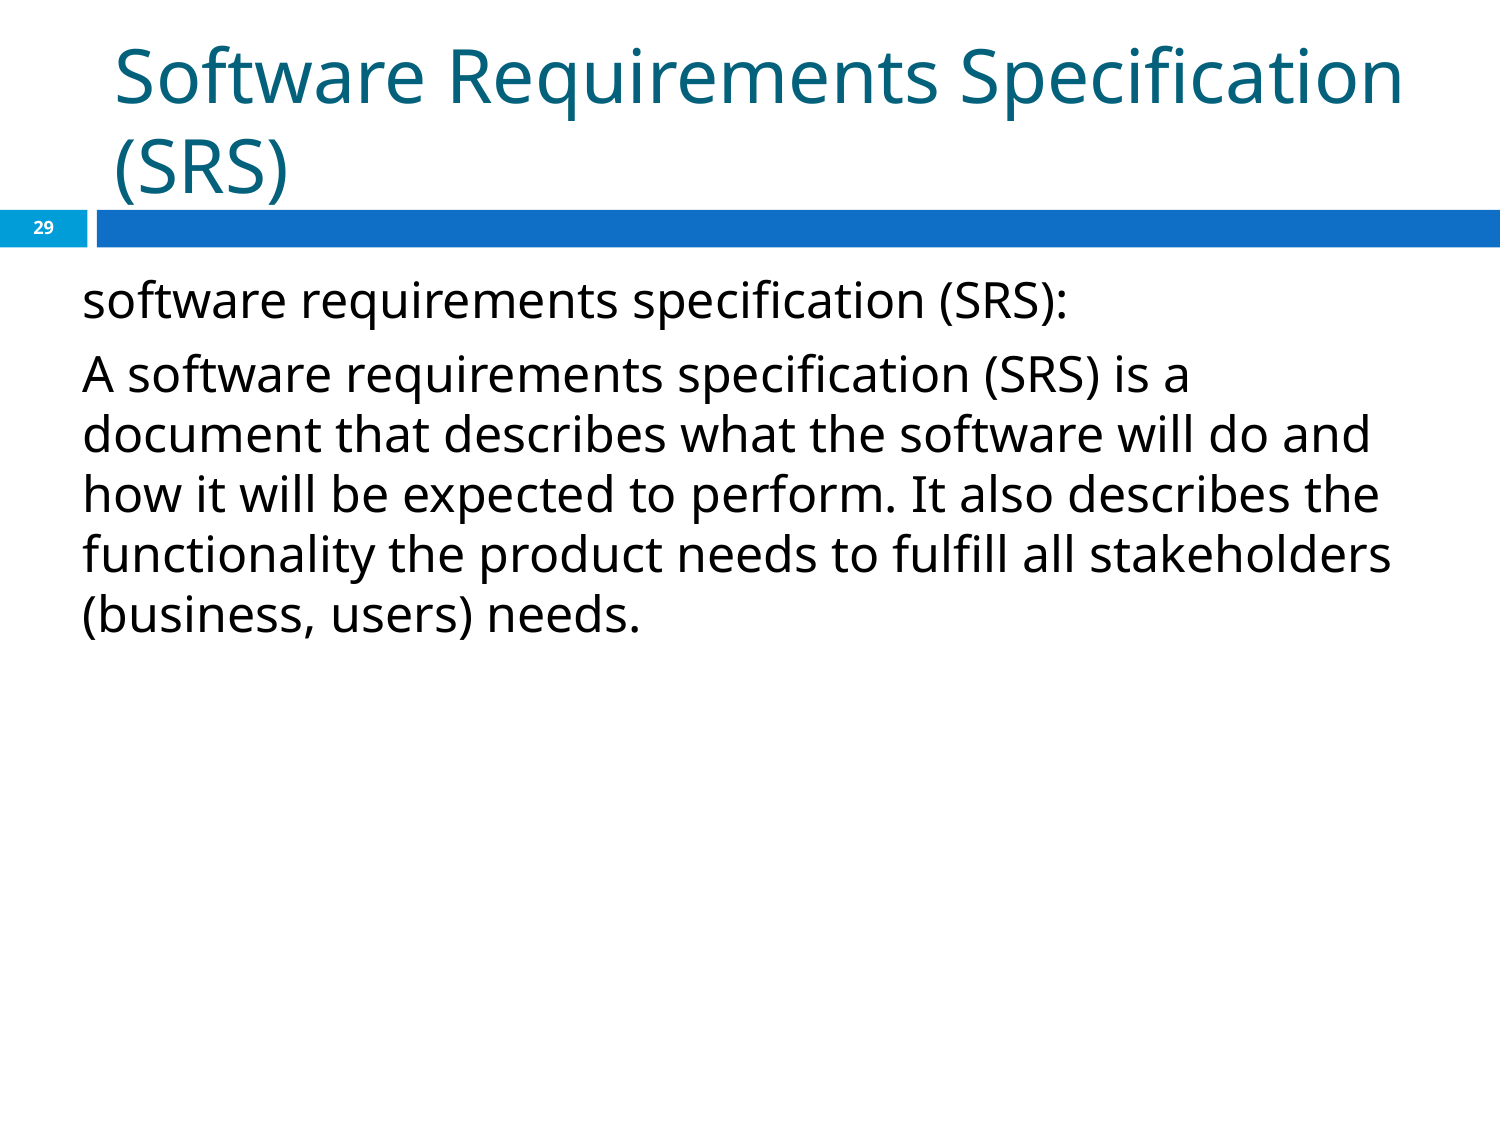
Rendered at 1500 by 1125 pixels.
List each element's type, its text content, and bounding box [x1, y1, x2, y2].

slide_number ‹#› [0, 208, 88, 249]
list software requirements specification (SRS): A software requirements specification (SRS) is a document that describes what the software will do and how it will be expected to perform. It also describes the functionality the product needs to fulfill all stakeholders (business, users) needs. [67, 260, 1434, 1041]
title Software Requirements Specification (SRS) [99, 37, 1438, 200]
